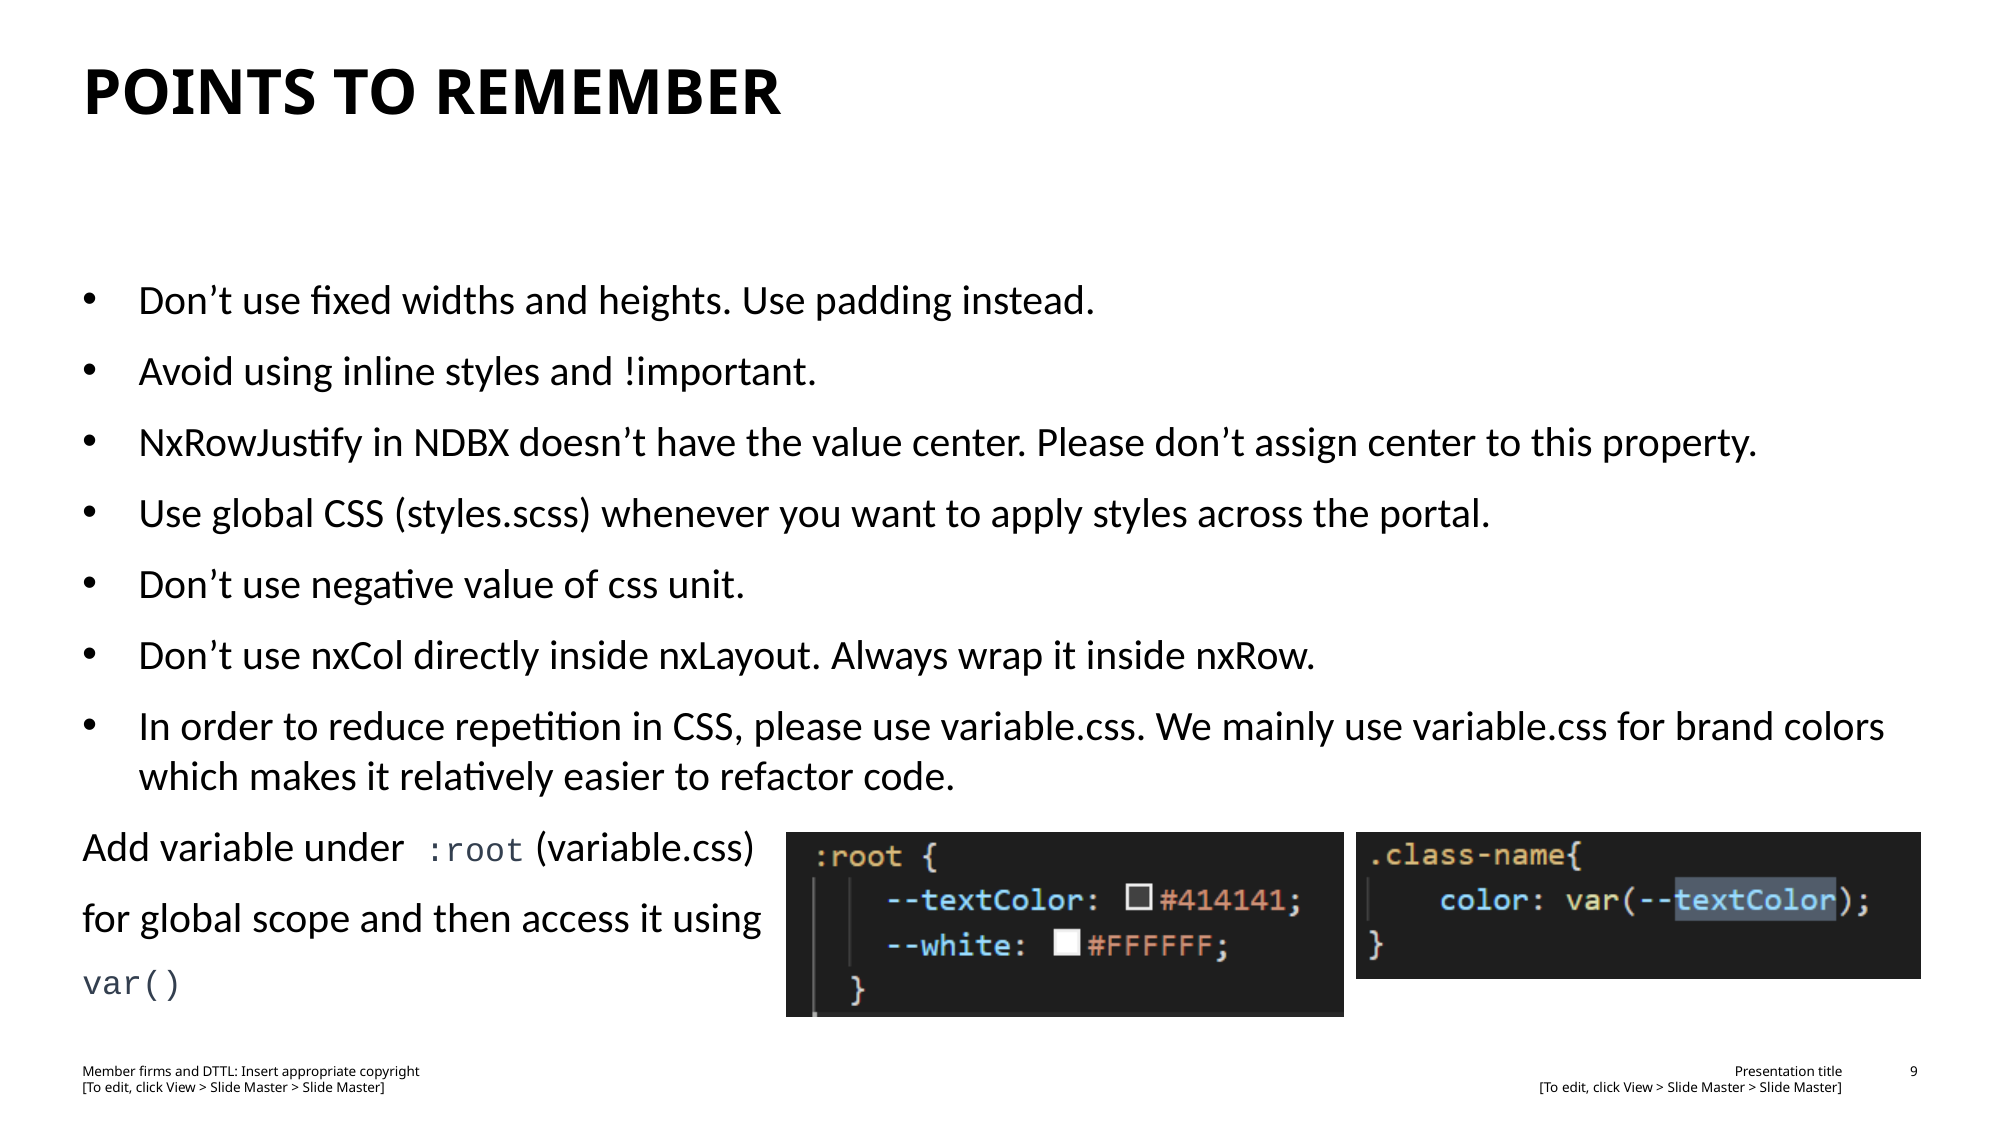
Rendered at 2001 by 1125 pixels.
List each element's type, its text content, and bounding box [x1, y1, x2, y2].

title POINTS TO REMEMBER [82, 52, 1917, 167]
picture [786, 831, 1344, 1017]
picture [1356, 831, 1922, 980]
list Don’t use fixed widths and heights. Use padding instead. Avoid using inline styles and !important. NxRowJustify in NDBX doesn’t have the value center. Please don’t assign center to this property. Use global CSS (styles.scss) whenever you want to apply styles across the portal. Don’t use negative value of css unit. Don’t use nxCol directly inside nxLayout. Always wrap it inside nxRow. In order to reduce repetition in CSS, please use variable.css. We mainly use variable.css for brand colors which makes it relatively easier to refactor code. Add variable under :root (variable.css) for global scope and then access it using var() [82, 273, 1917, 1047]
